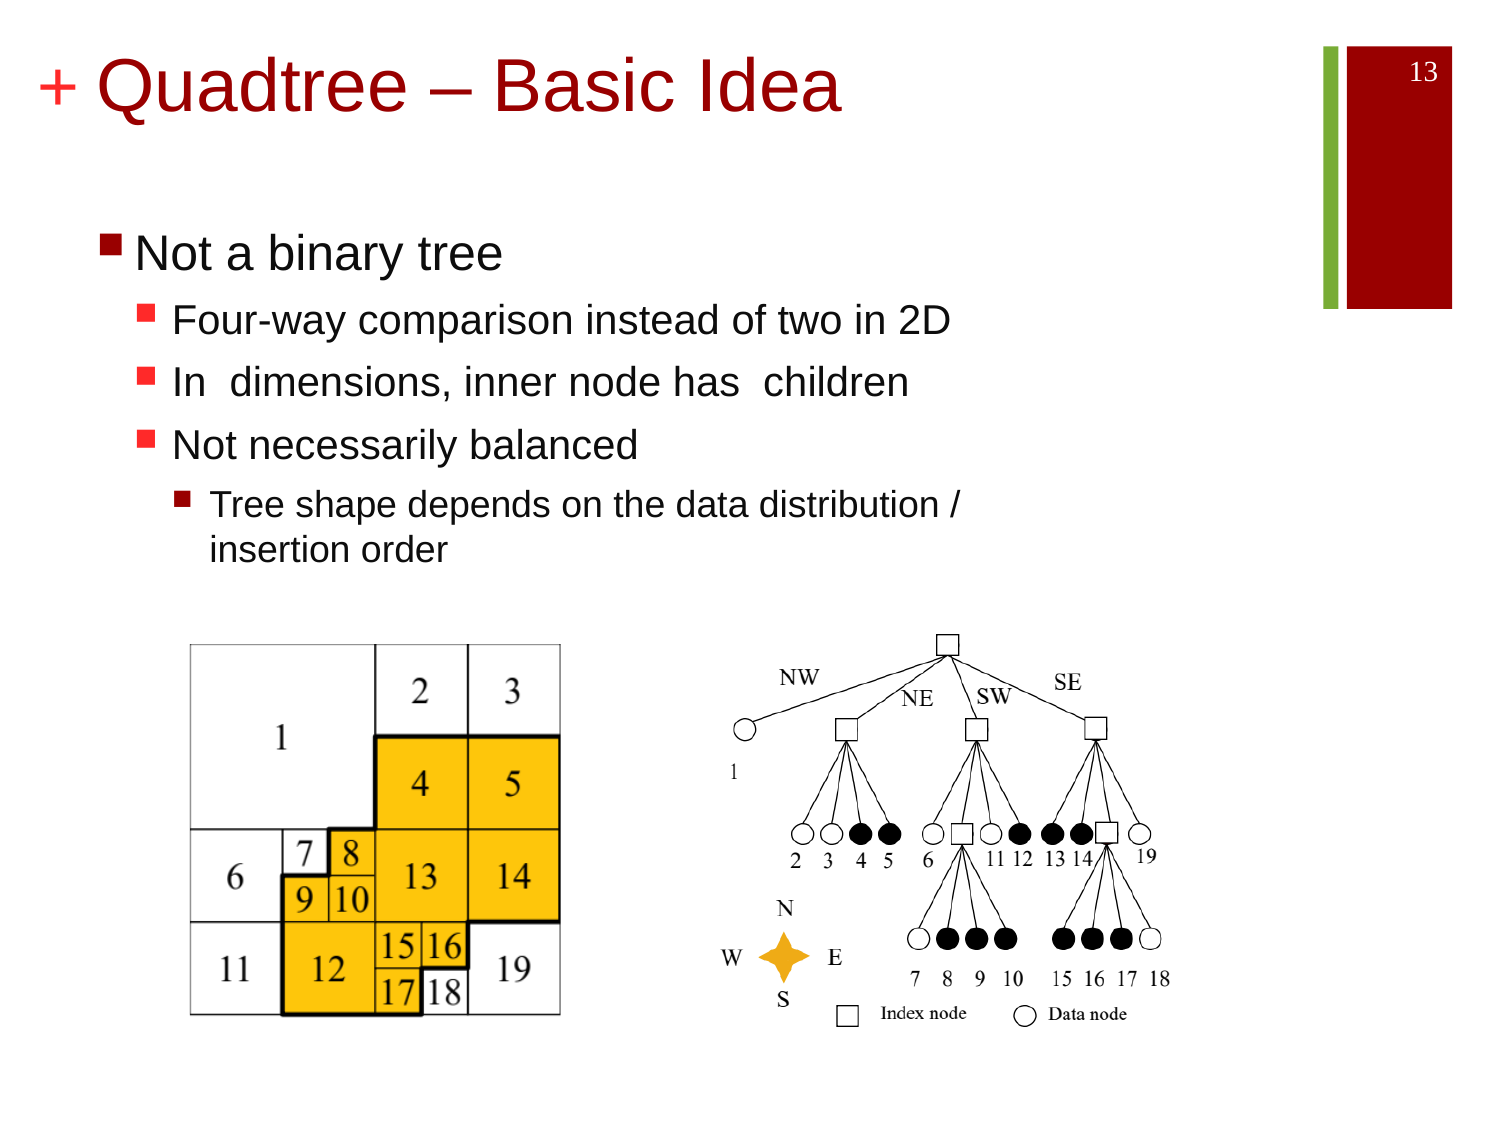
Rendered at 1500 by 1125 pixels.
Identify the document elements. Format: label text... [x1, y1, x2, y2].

slide_number 13 [1362, 39, 1454, 100]
title Quadtree – Basic Idea [81, 29, 1322, 213]
picture [703, 633, 1189, 1036]
picture [189, 643, 562, 1036]
